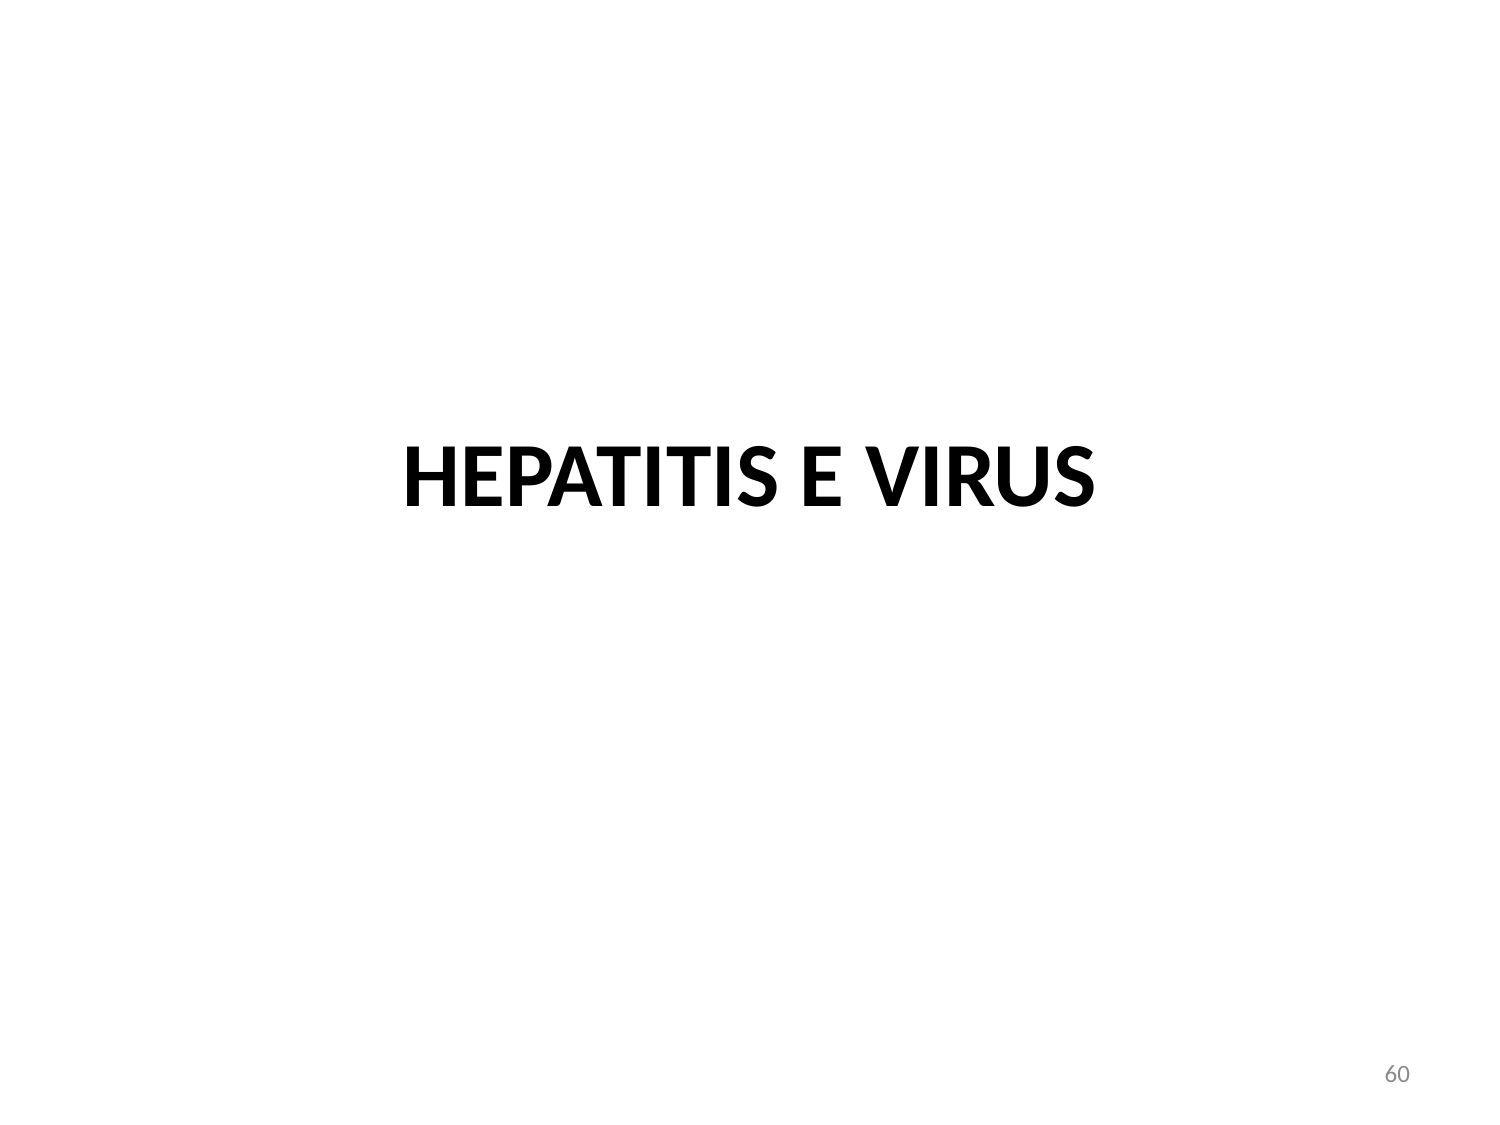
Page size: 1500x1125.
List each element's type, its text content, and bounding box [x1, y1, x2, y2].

title HEPATITIS E VIRUS [112, 349, 1388, 591]
slide_number 60 [1074, 1042, 1425, 1103]
